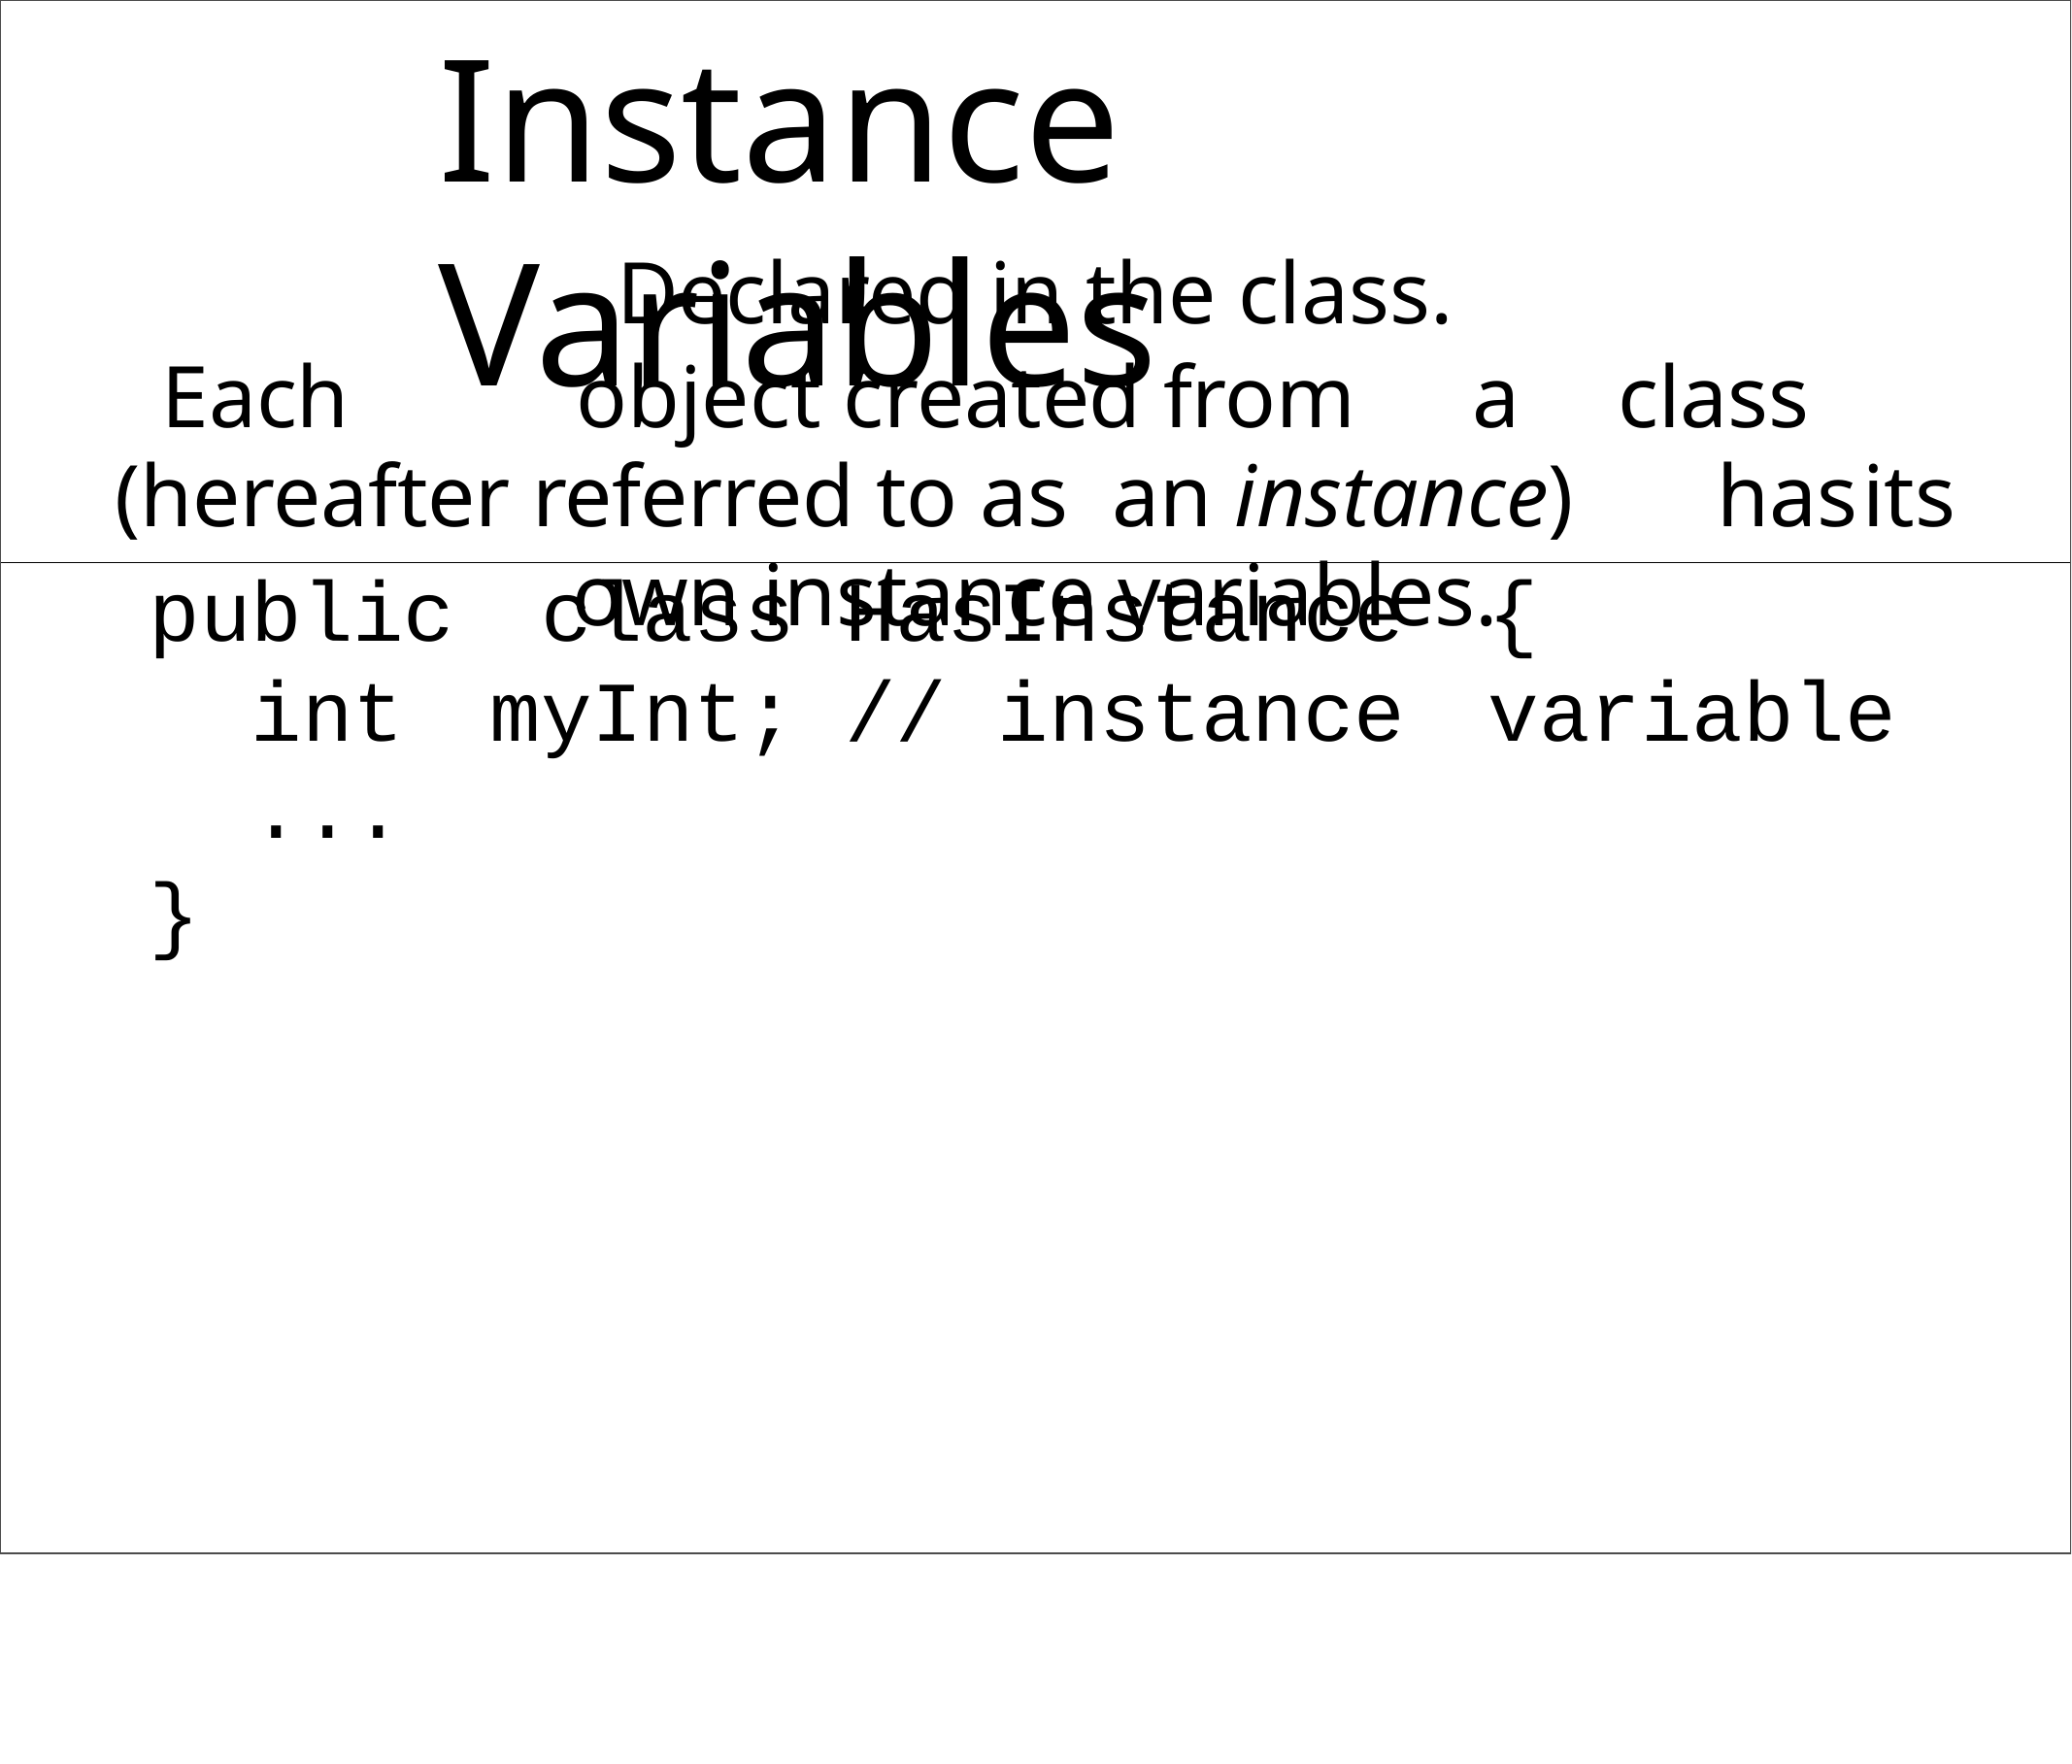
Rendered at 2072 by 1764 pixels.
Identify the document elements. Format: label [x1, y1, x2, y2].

text_box [0, 0, 2072, 1553]
